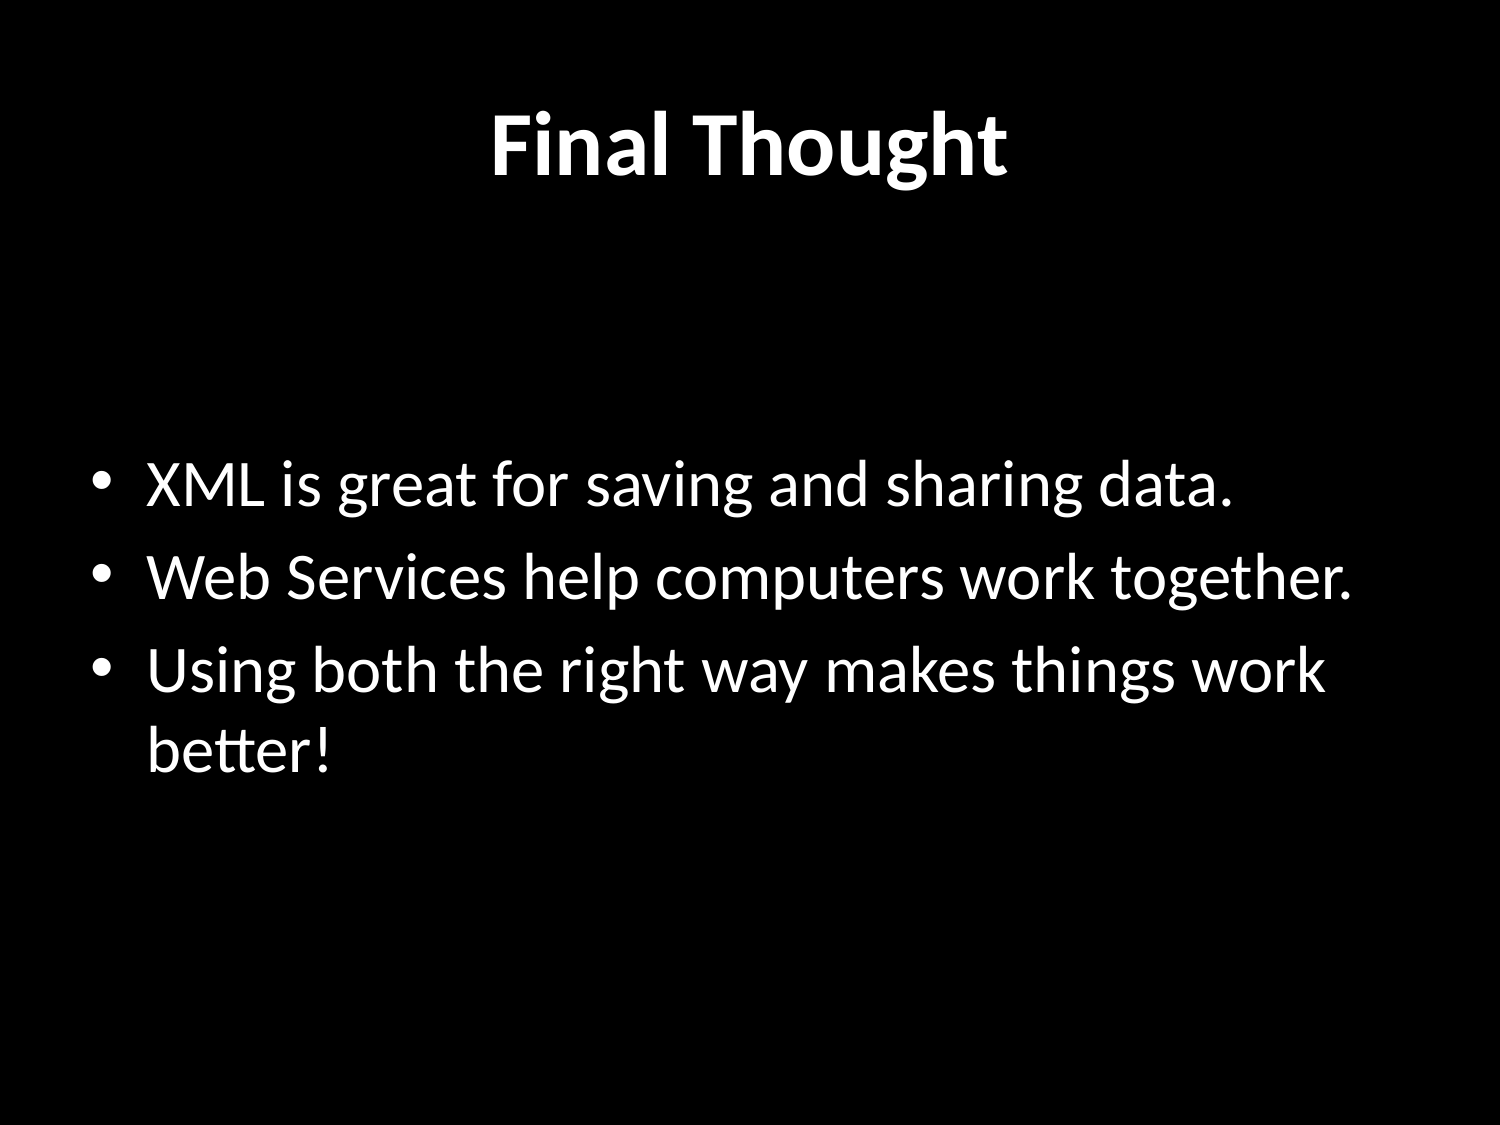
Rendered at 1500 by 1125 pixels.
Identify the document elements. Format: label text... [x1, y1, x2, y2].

list XML is great for saving and sharing data. Web Services help computers work together. Using both the right way makes things work better! [75, 431, 1425, 1125]
title Final Thought [75, 45, 1425, 233]
